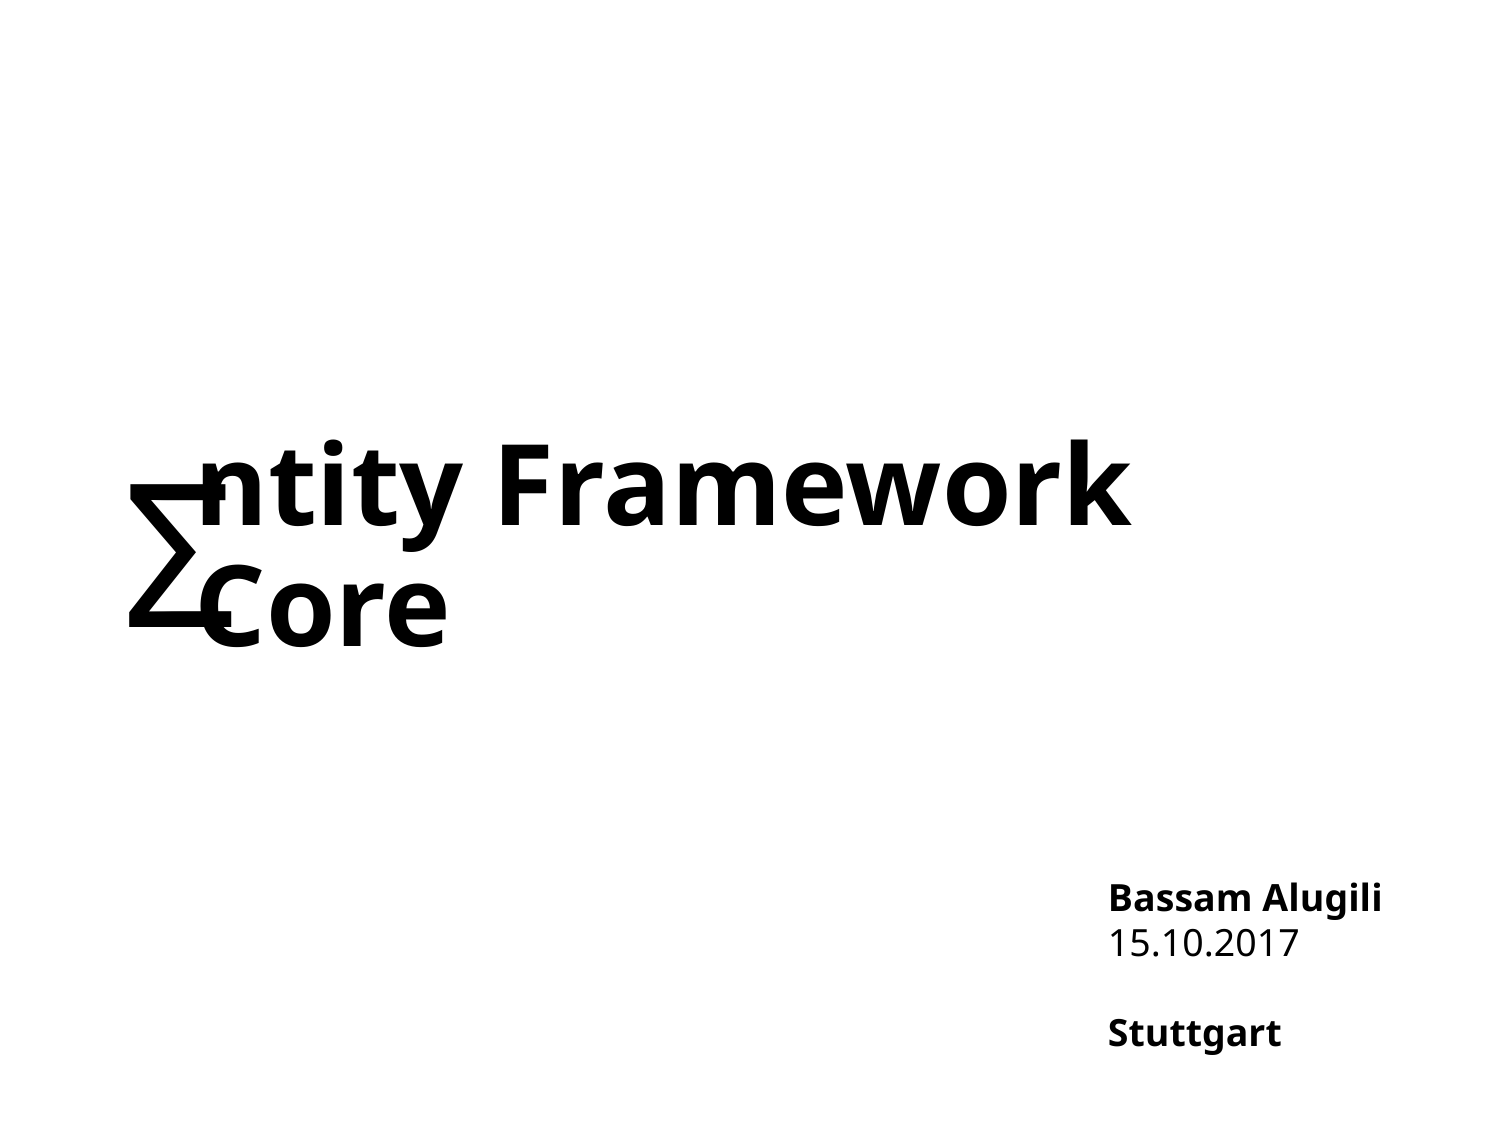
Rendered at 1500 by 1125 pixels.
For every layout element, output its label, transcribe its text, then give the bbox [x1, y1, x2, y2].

text_box Bassam Alugili 15.10.2017 Stuttgart [1093, 866, 1451, 1062]
title ntity Framework Core [251, 440, 1388, 658]
text_box Σ [107, 420, 251, 676]
